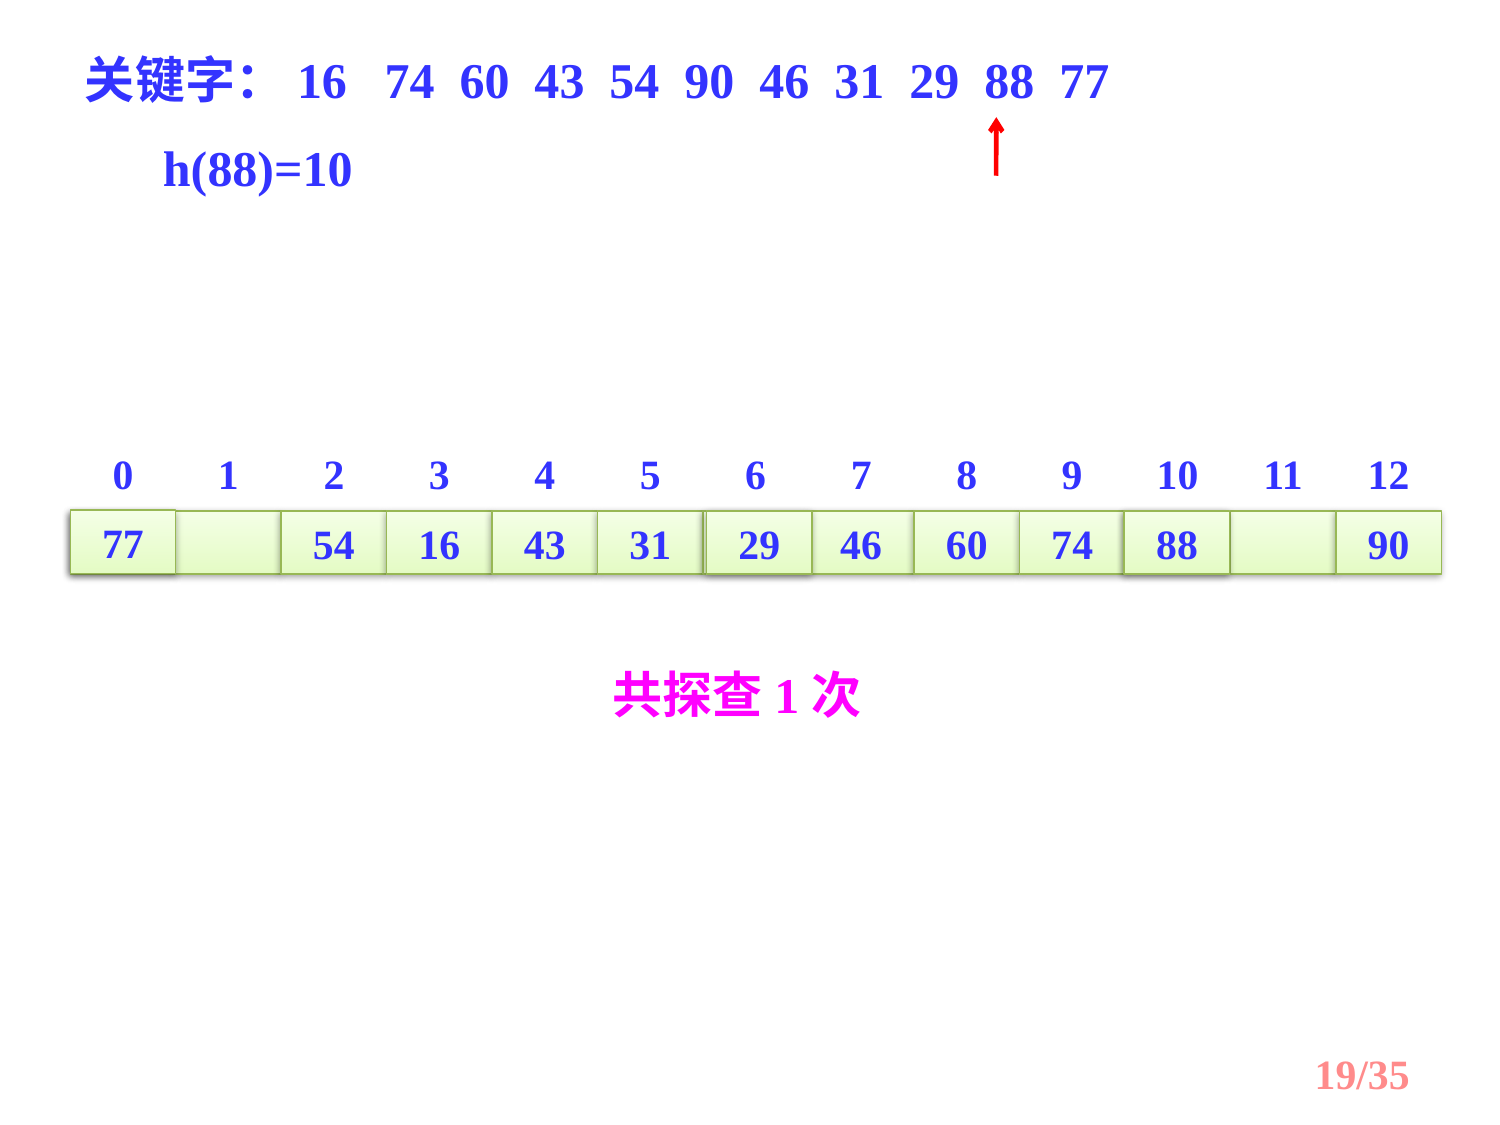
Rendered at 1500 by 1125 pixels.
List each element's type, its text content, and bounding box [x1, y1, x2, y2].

text_box 11 [1251, 447, 1315, 498]
text_box 29 [706, 510, 813, 575]
text_box 74 [1019, 510, 1119, 575]
text_box [178, 510, 277, 575]
text_box 7 [829, 447, 893, 498]
text_box 60 [913, 510, 1016, 575]
text_box 1 [196, 447, 261, 498]
text_box 10 [1146, 447, 1210, 498]
text_box 5 [618, 447, 682, 498]
text_box 88 [1123, 510, 1230, 575]
text_box 54 [280, 510, 383, 575]
text_box 9 [1040, 447, 1104, 498]
text_box 8 [935, 447, 999, 498]
text_box 31 [597, 510, 699, 575]
text_box 共探查1次 [597, 656, 891, 731]
text_box h(88)=10 [117, 128, 399, 204]
text_box 4 [513, 447, 577, 498]
text_box 关键字：16 74 60 43 54 90 46 31 29 88 77 [70, 41, 1254, 117]
text_box 12 [1356, 447, 1421, 498]
text_box 90 [1335, 510, 1442, 575]
text_box 6 [724, 447, 788, 498]
text_box 0 [91, 447, 155, 498]
text_box 43 [491, 510, 594, 575]
slide_number 19/35 [1074, 1042, 1425, 1103]
text_box 77 [70, 509, 176, 574]
text_box 46 [814, 510, 910, 575]
text_box [1231, 510, 1332, 575]
text_box 16 [386, 510, 488, 575]
text_box 2 [302, 447, 366, 498]
text_box 3 [407, 447, 472, 498]
